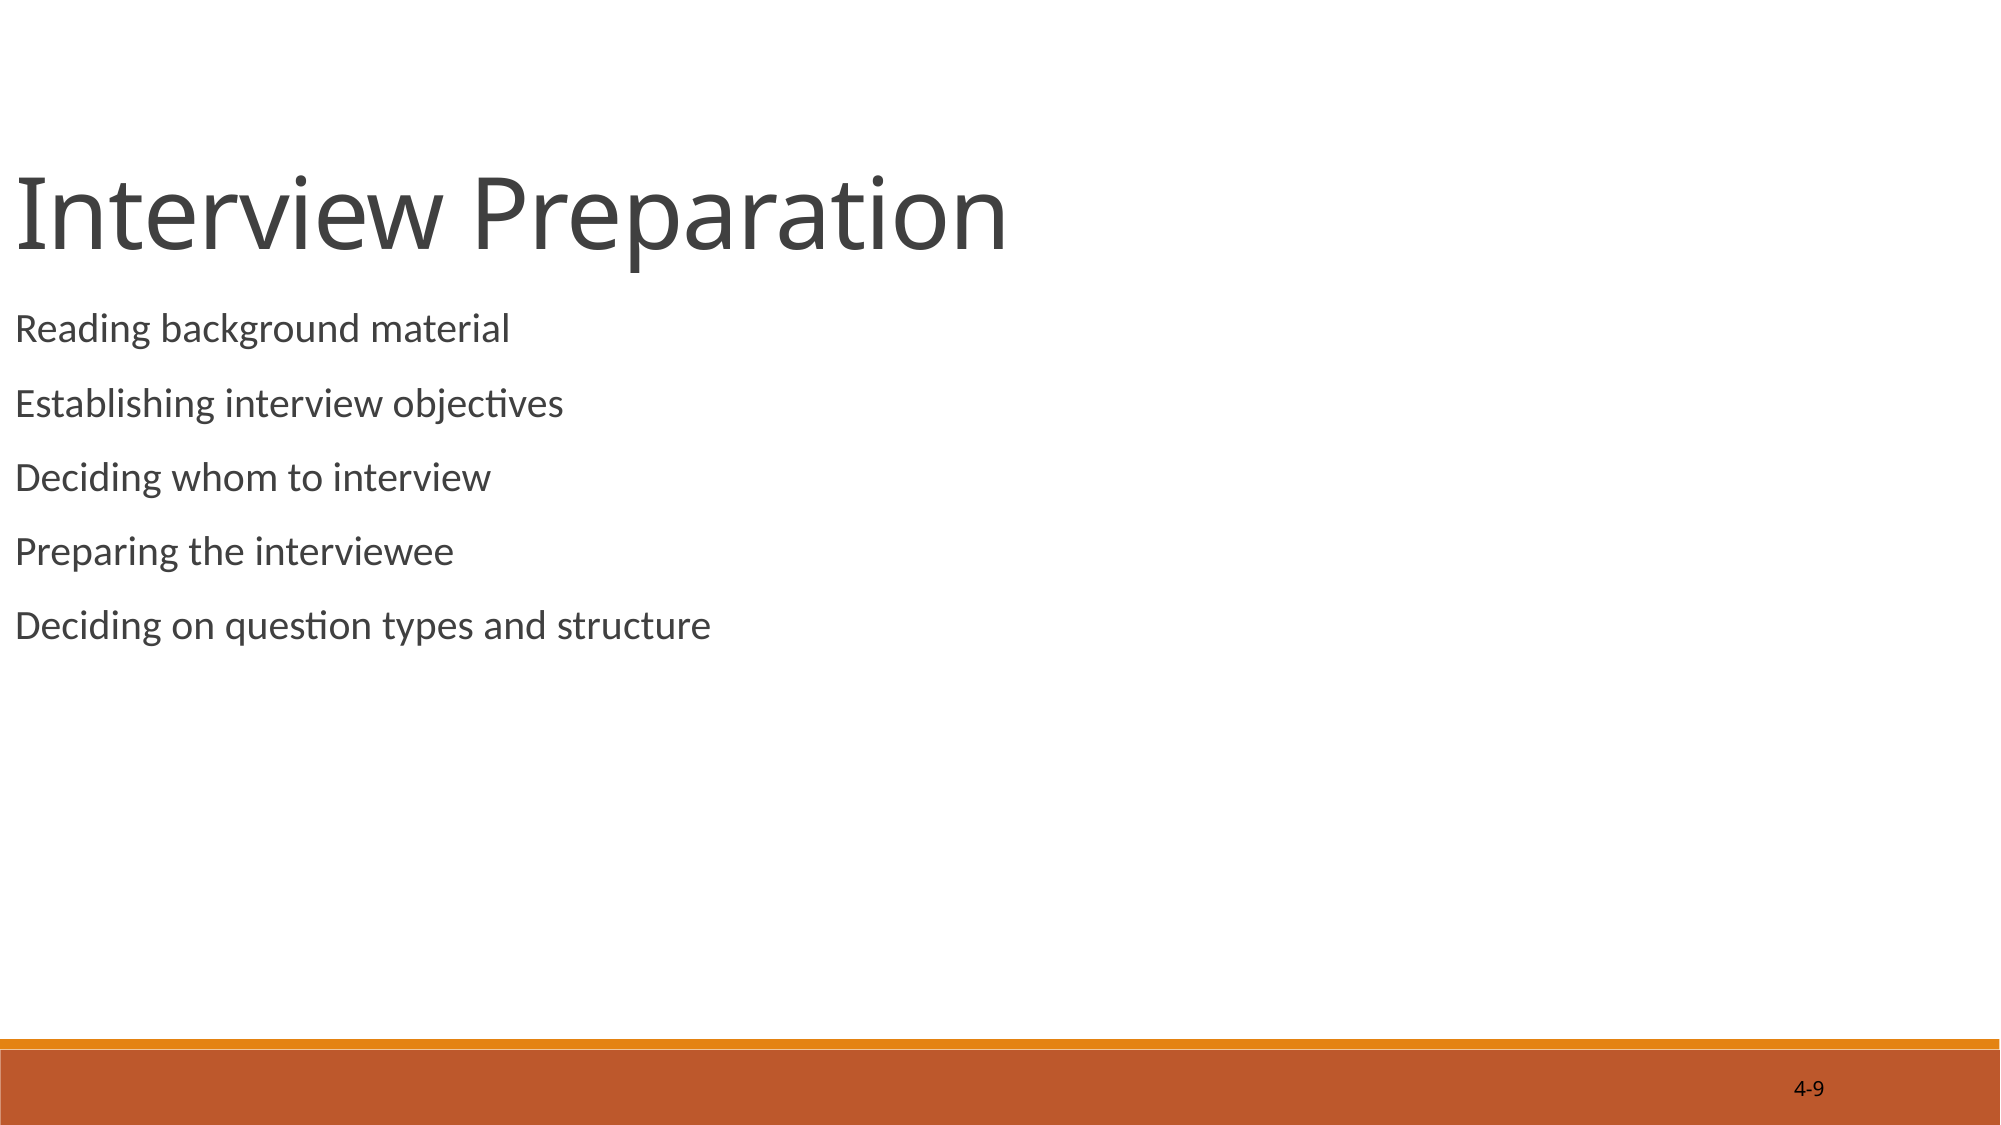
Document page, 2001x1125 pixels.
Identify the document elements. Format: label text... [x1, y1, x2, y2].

slide_number 4-9 [1624, 1059, 1840, 1120]
list Reading background material Establishing interview objectives Deciding whom to interview Preparing the interviewee Deciding on question types and structure [0, 299, 1725, 1014]
title Interview Preparation [0, 59, 1725, 278]
